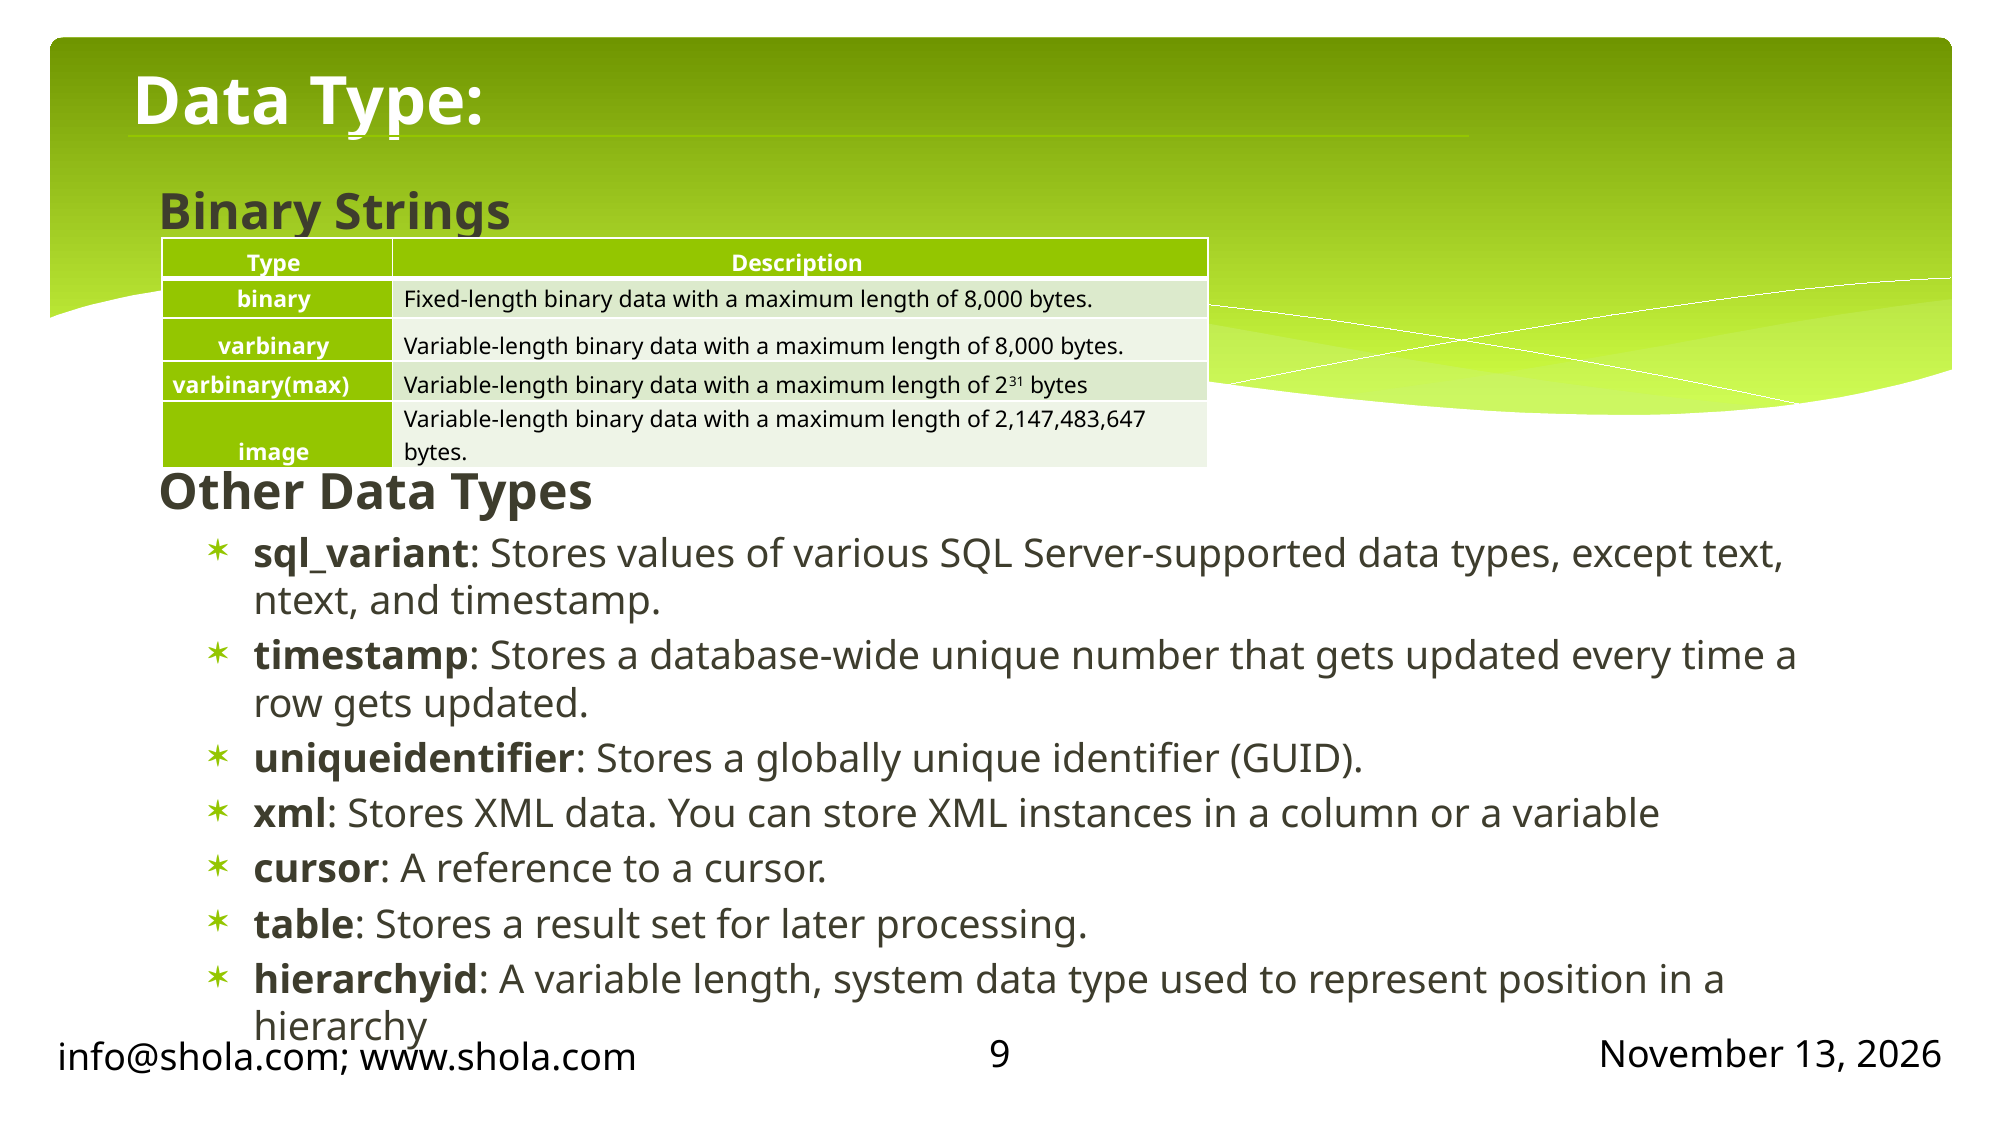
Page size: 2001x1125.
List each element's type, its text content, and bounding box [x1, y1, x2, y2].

table_header Description [393, 239, 1207, 276]
table_cell image [163, 402, 392, 467]
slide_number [1129, 1025, 1958, 1086]
table_header Type [163, 239, 392, 276]
table_cell varbinary [163, 319, 392, 360]
table_cell varbinary(max) [163, 362, 392, 400]
table_cell Fixed-length binary data with a maximum length of 8,000 bytes. [393, 281, 1207, 317]
table_cell Variable-length binary data with a maximum length of 231 bytes [393, 362, 1207, 400]
slide_number 9 [872, 1025, 1128, 1086]
table_cell Variable-length binary data with a maximum length of 2,147,483,647 bytes. [393, 402, 1207, 467]
list Binary Strings Other Data Types sql_variant: Stores values of various SQL Server-supported data types, except text, ntext, and timestamp. timestamp: Stores a database-wide unique number that gets updated every time a row gets updated. uniqueidentifier: Stores a globally unique identifier (GUID). xml: Stores XML data. You can store XML instances in a column or a variable cursor: A reference to a cursor. table: Stores a result set for later processing. hierarchyid: A variable length, system data type used to represent position in a hierarchy [143, 172, 1869, 1067]
footer info@shola.com; www.shola.com [42, 1025, 871, 1086]
table_cell binary [163, 281, 392, 317]
table_cell Variable-length binary data with a maximum length of 8,000 bytes. [393, 319, 1207, 360]
title Data Type: [117, 60, 1498, 146]
